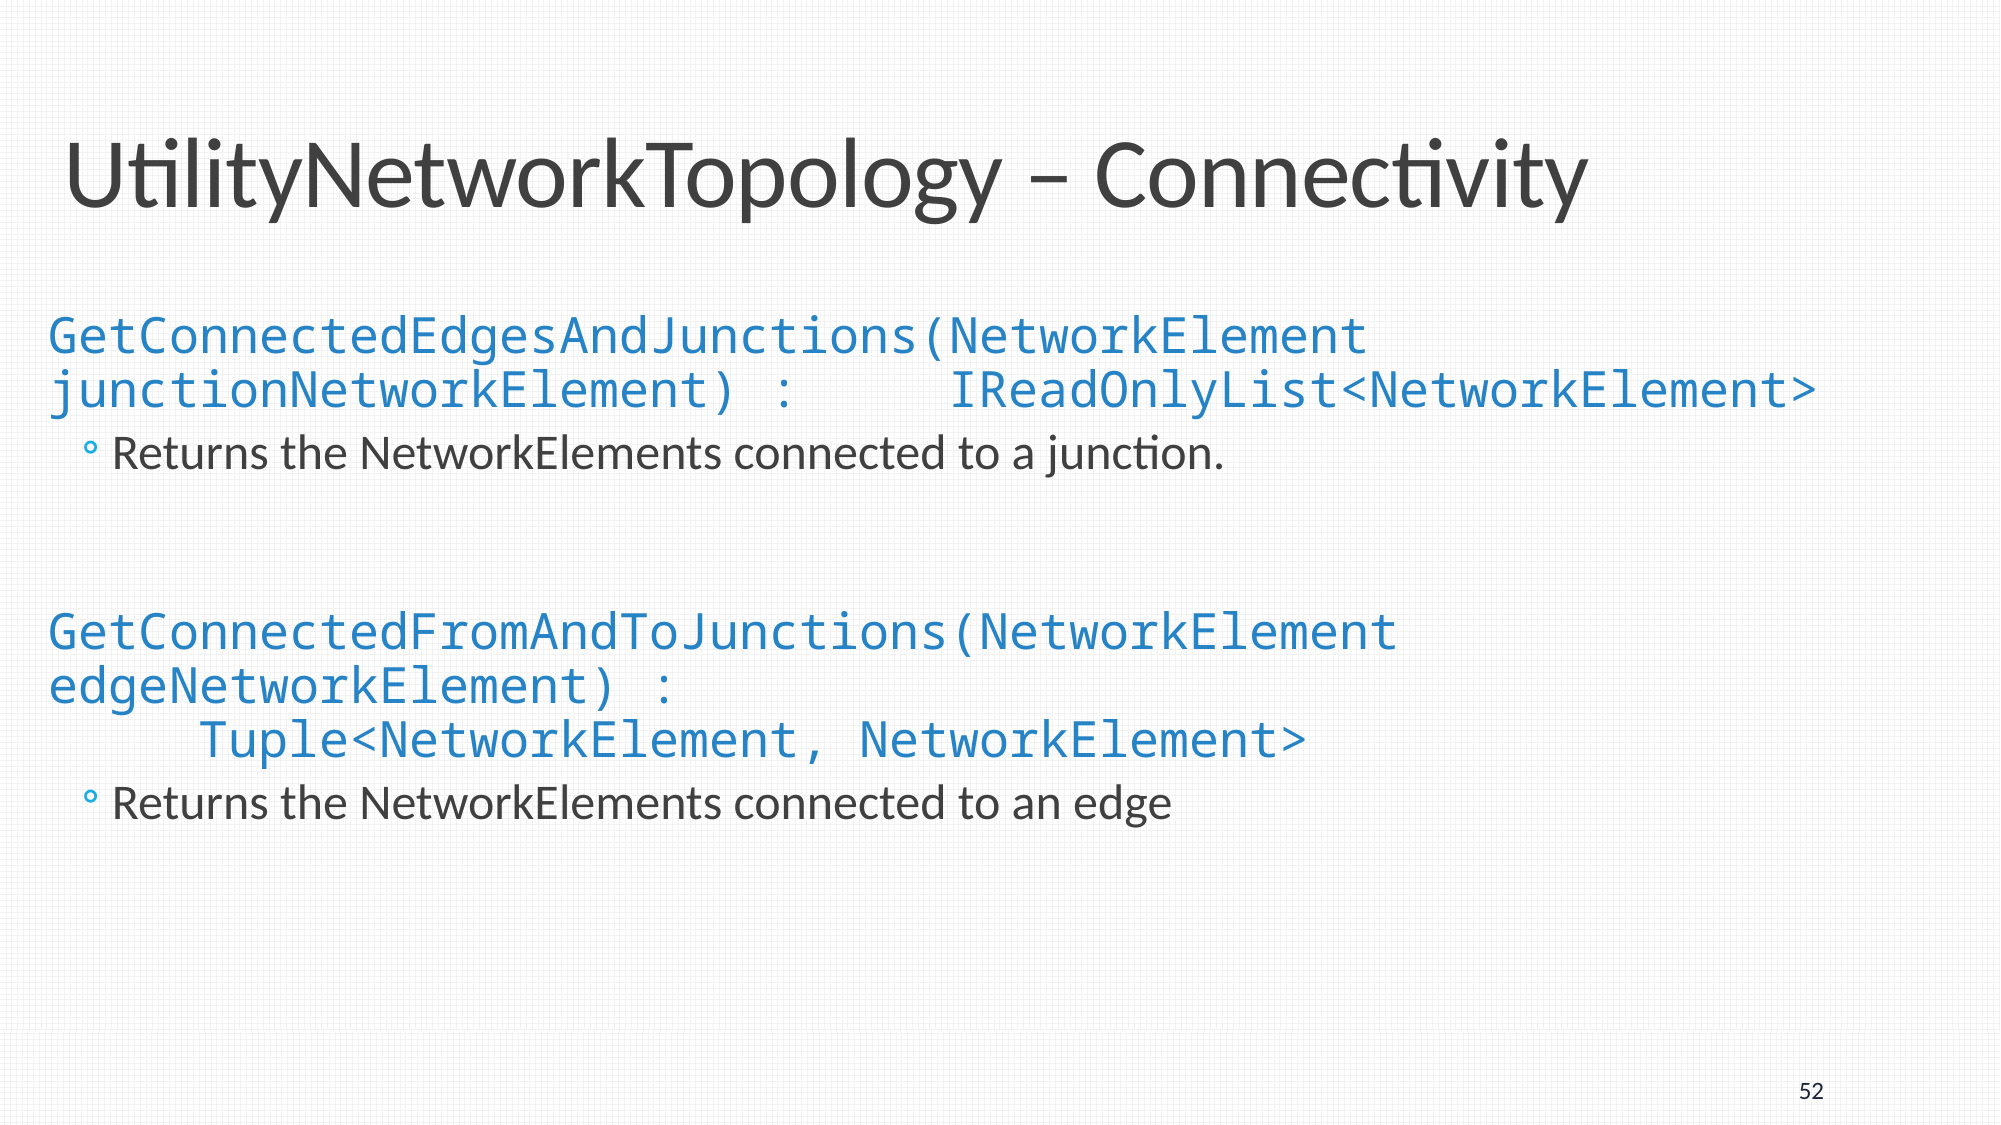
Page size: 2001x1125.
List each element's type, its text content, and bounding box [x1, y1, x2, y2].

title UtilityNetworkTopology – Connectivity [48, 47, 1952, 236]
list GetConnectedEdgesAndJunctions(NetworkElement junctionNetworkElement) : IReadOnlyList<NetworkElement> Returns the NetworkElements connected to a junction. GetConnectedFromAndToJunctions(NetworkElement edgeNetworkElement) : Tuple<NetworkElement, NetworkElement> Returns the NetworkElements connected to an edge [48, 302, 1950, 1051]
slide_number 52 [1624, 1059, 1840, 1120]
